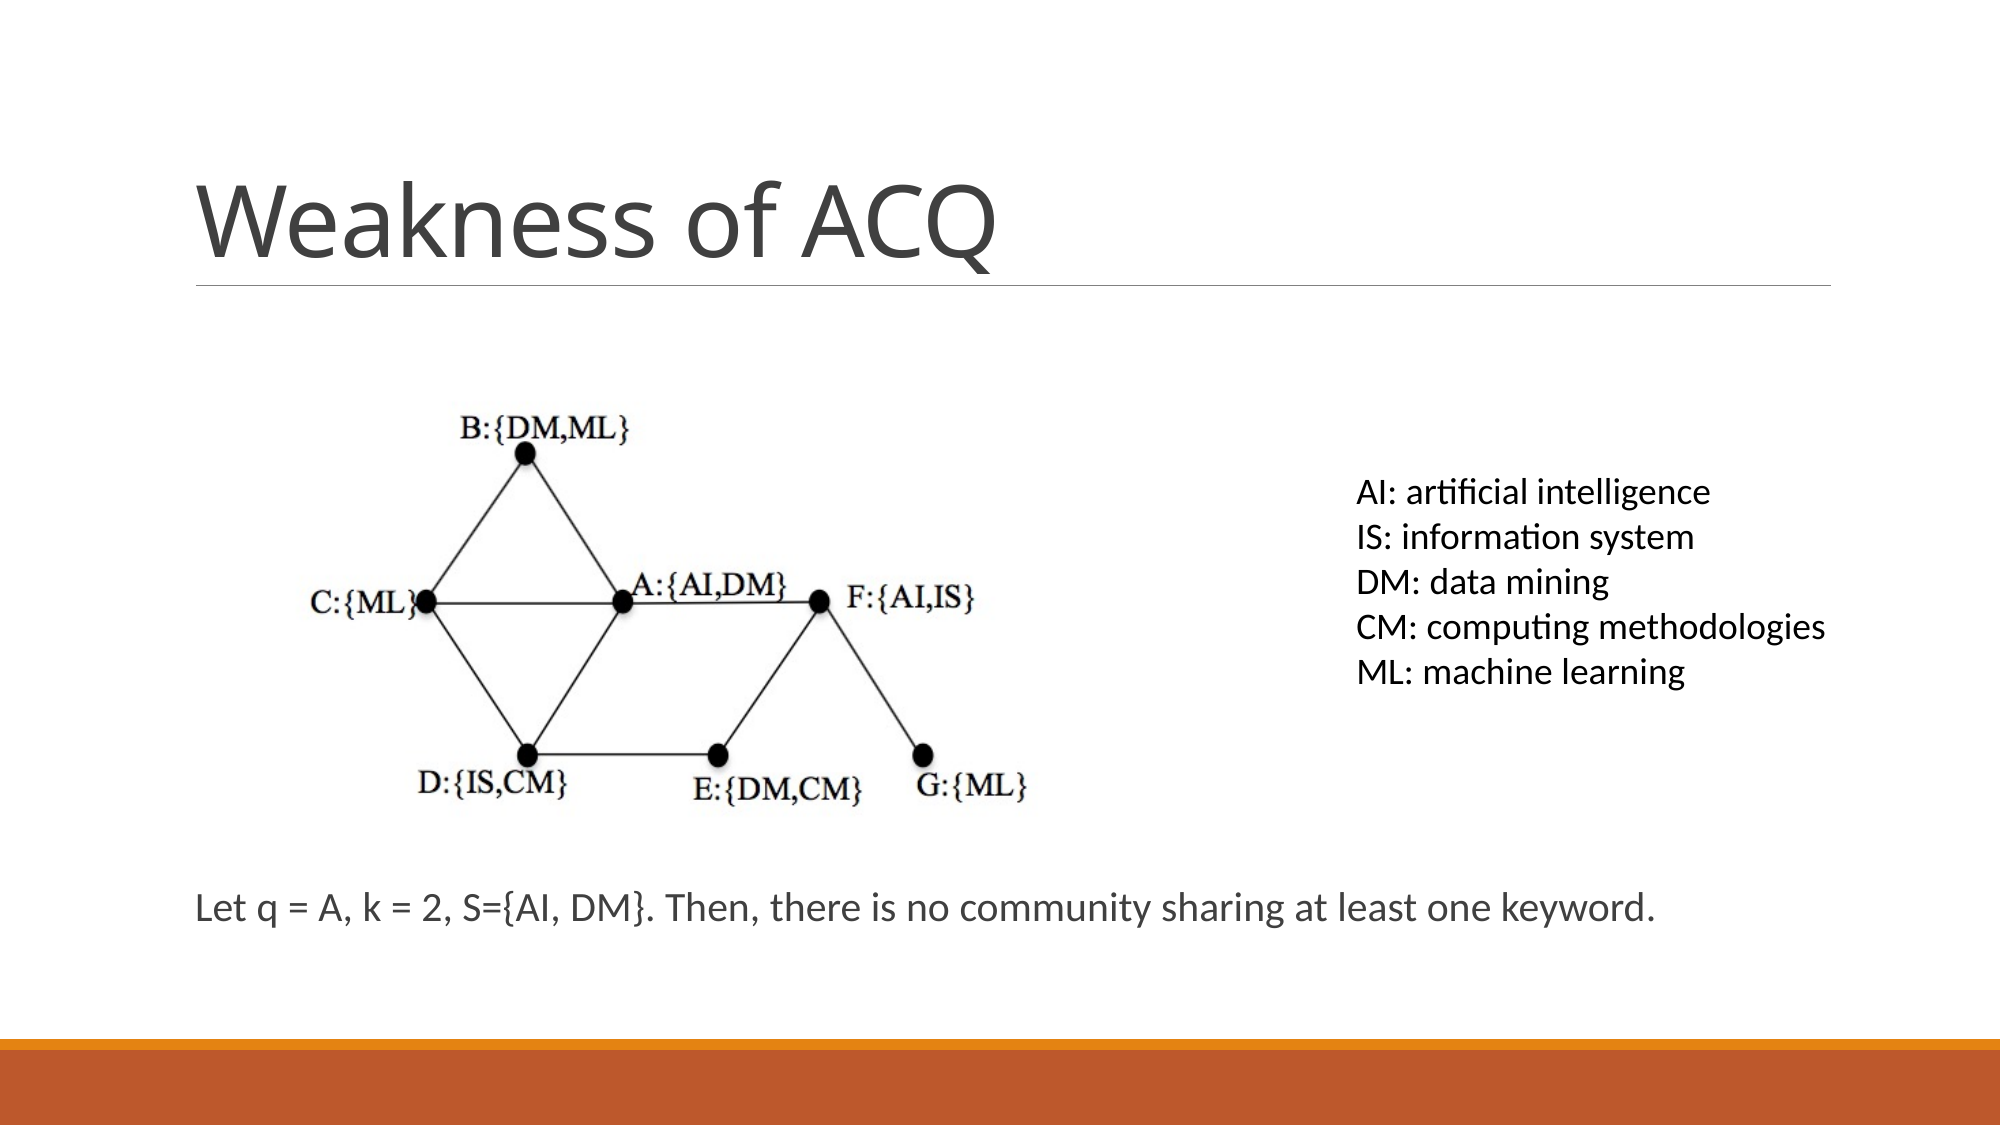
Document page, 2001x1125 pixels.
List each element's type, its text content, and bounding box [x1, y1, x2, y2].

text_box AI: artificial intelligence IS: information system DM: data mining CM: computing methodologies ML: machine learning [1341, 460, 1987, 700]
list Let q = A, k = 2, S={AI, DM}. Then, there is no community sharing at least one keyword. [180, 877, 1830, 956]
picture [275, 380, 1046, 820]
title Weakness of ACQ [180, 47, 1830, 285]
